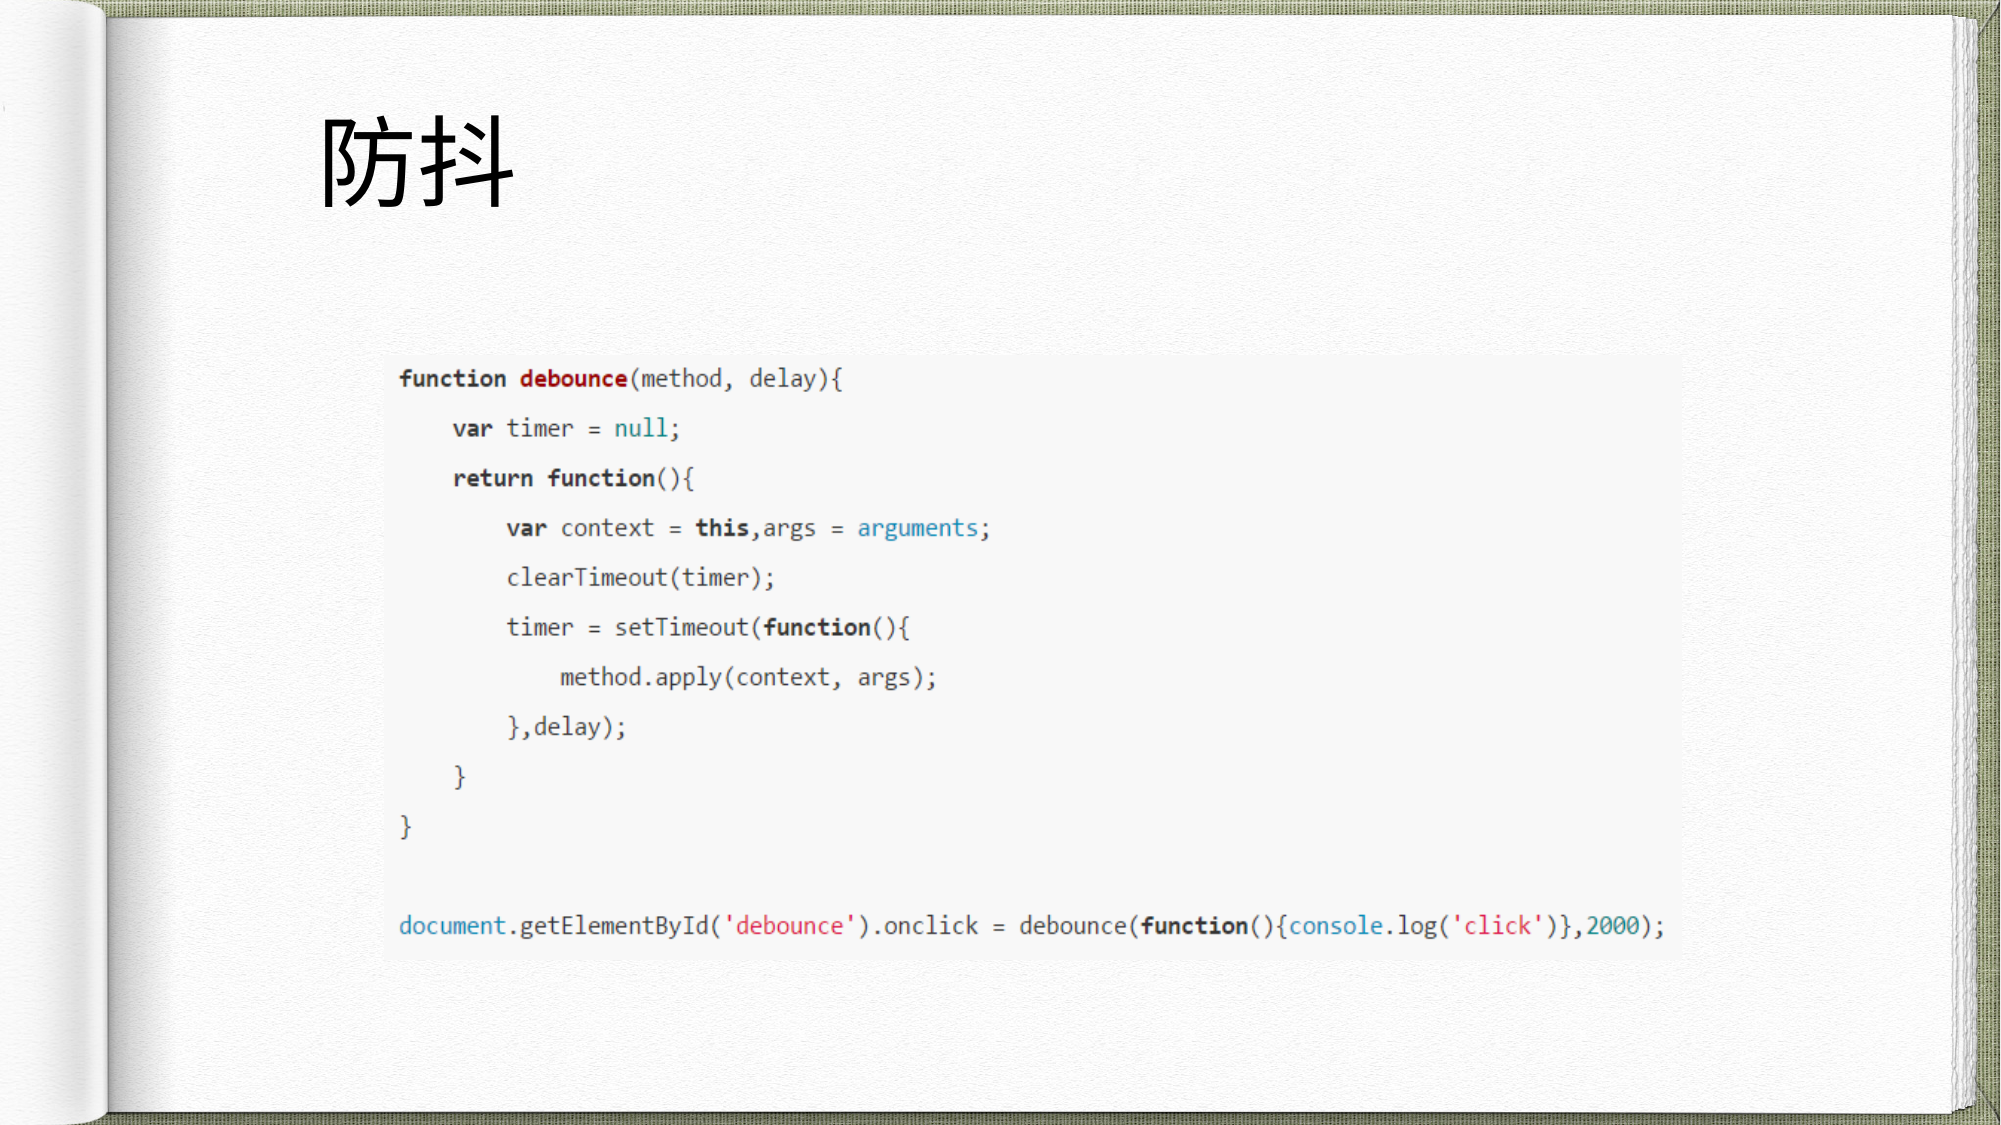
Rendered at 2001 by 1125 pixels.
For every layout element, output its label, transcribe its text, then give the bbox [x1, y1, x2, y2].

title 防抖 [302, 17, 1803, 317]
picture [0, 0, 2001, 1125]
